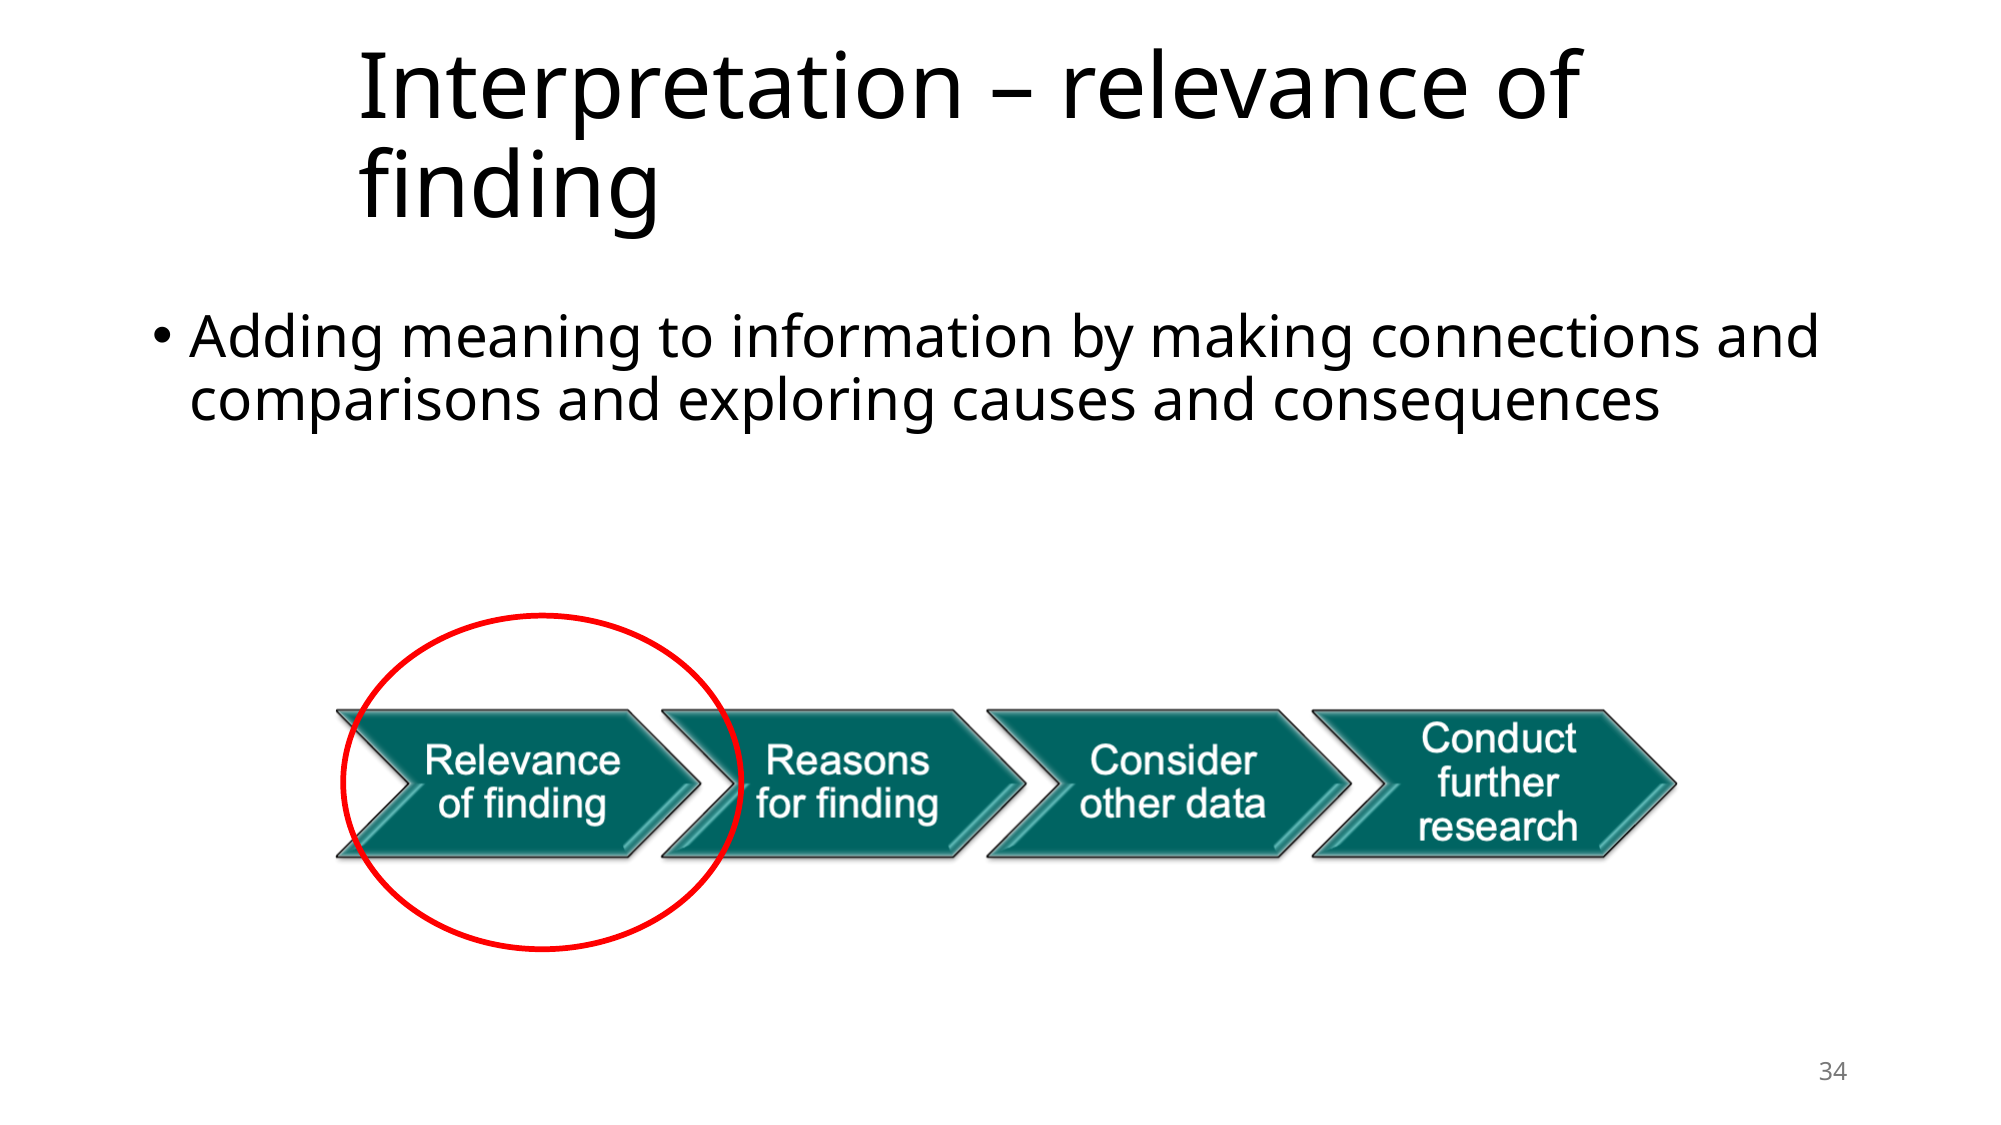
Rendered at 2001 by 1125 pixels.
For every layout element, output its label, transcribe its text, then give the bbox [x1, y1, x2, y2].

title Interpretation – relevance of finding [343, 45, 1675, 233]
slide_number 34 [1412, 1042, 1863, 1103]
list Adding meaning to information by making connections and comparisons and exploring causes and consequences [137, 299, 1863, 1014]
picture [326, 466, 1684, 1101]
